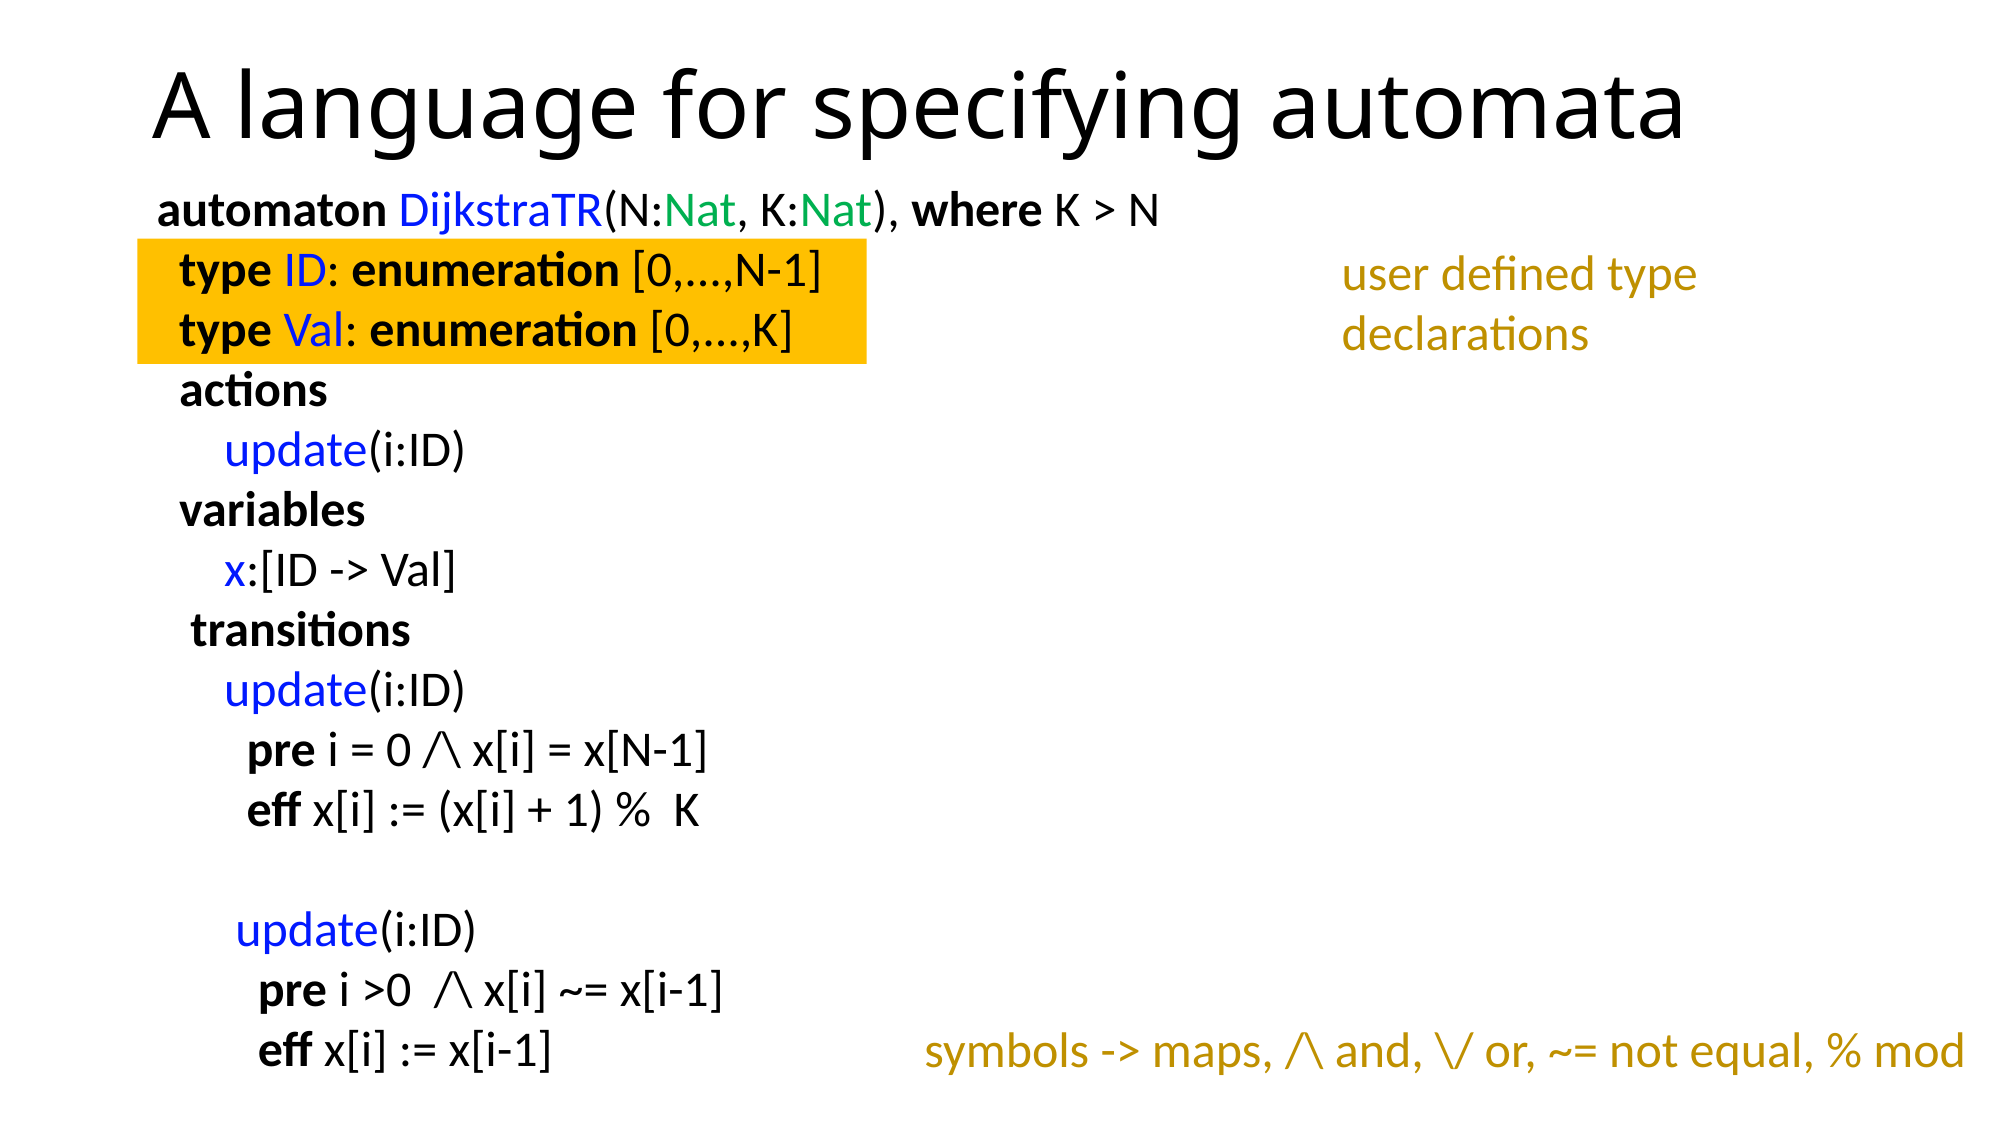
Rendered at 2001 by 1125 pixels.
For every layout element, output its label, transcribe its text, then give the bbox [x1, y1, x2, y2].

text_box symbols -> maps, /\ and, \/ or, ~= not equal, % mod [909, 1009, 2000, 1085]
title A language for specifying automata [137, 0, 1863, 218]
text_box user defined type declarations [1326, 232, 1863, 368]
text_box automaton DijkstraTR(N:Nat, K:Nat), where K > N type ID: enumeration [0,...,N-1] type Val: enumeration [0,...,K] actions update(i:ID) variables x:[ID -> Val] transitions update(i:ID) pre i = 0 /\ x[i] = x[N-1] eff x[i] := (x[i] + 1) % K update(i:ID) pre i >0 /\ x[i] ~= x[i-1] eff x[i] := x[i-1] [141, 168, 1175, 1084]
text_box [136, 237, 141, 365]
